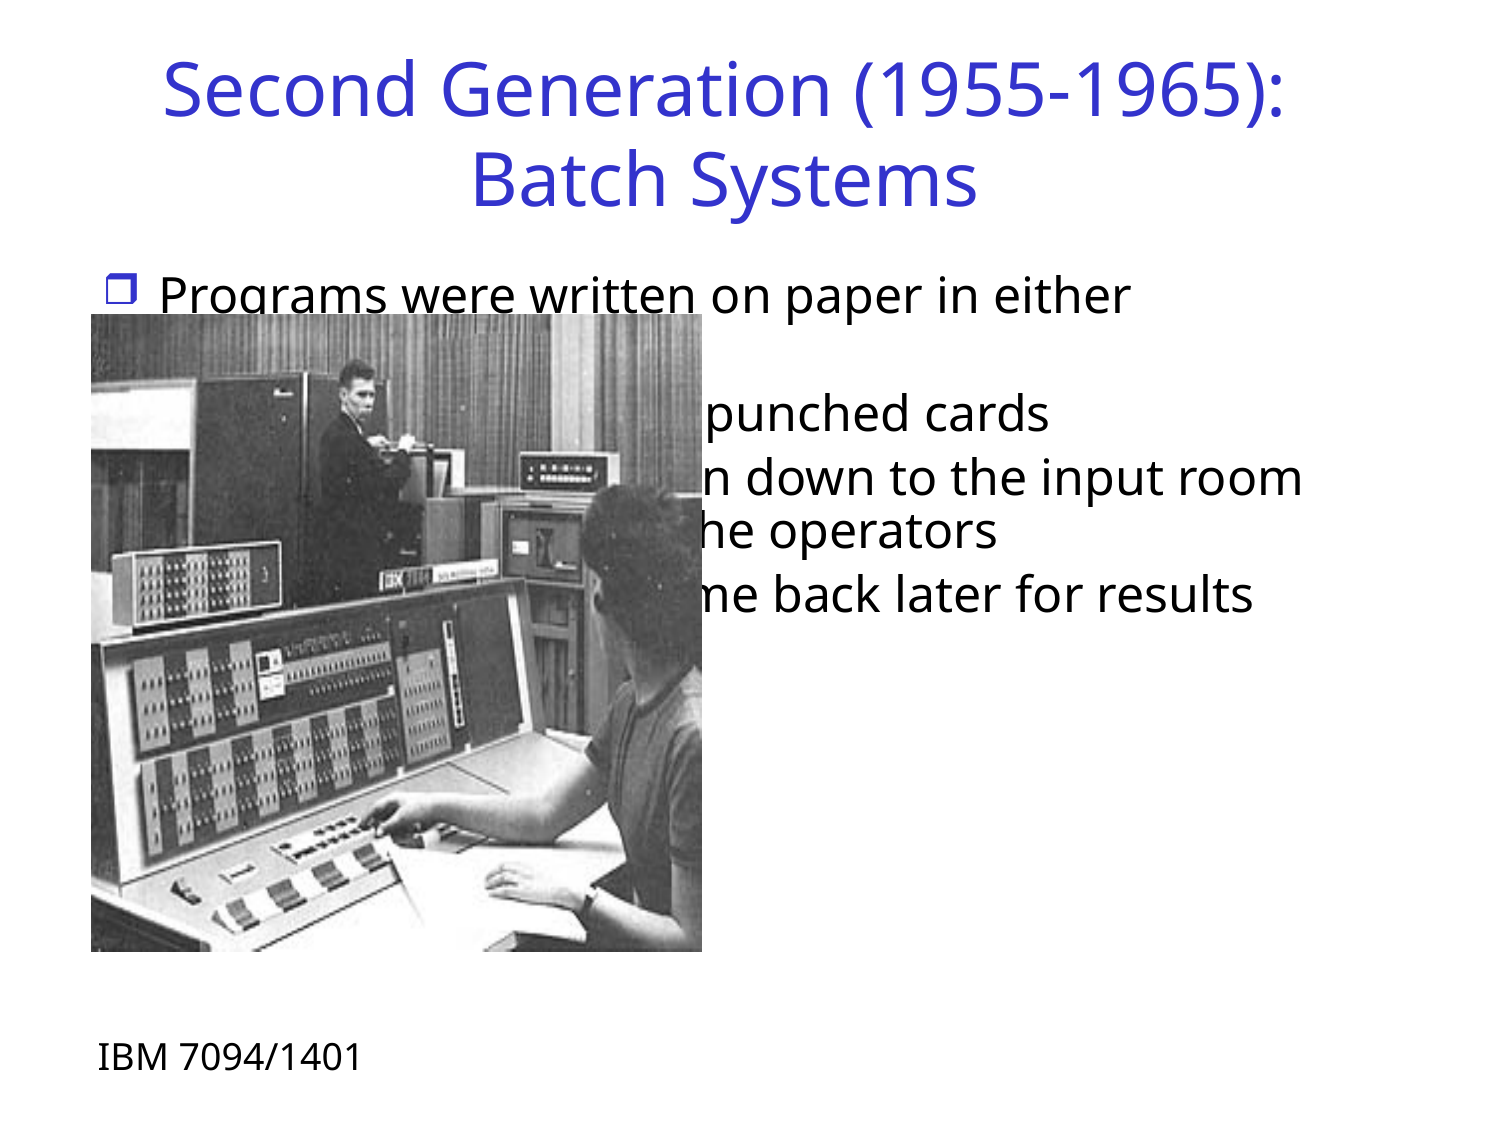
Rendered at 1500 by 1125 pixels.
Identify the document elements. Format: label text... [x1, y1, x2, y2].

text_box IBM 7094/1401 [82, 1025, 380, 1086]
picture [91, 314, 702, 952]
list Programs were written on paper in either FORTRAN or assembly Programs encoded on punched cards The card deck was taken down to the input room and handed to one of the operators Programmer would come back later for results [87, 262, 1363, 1025]
title Second Generation (1955-1965): Batch Systems [87, 37, 1363, 225]
